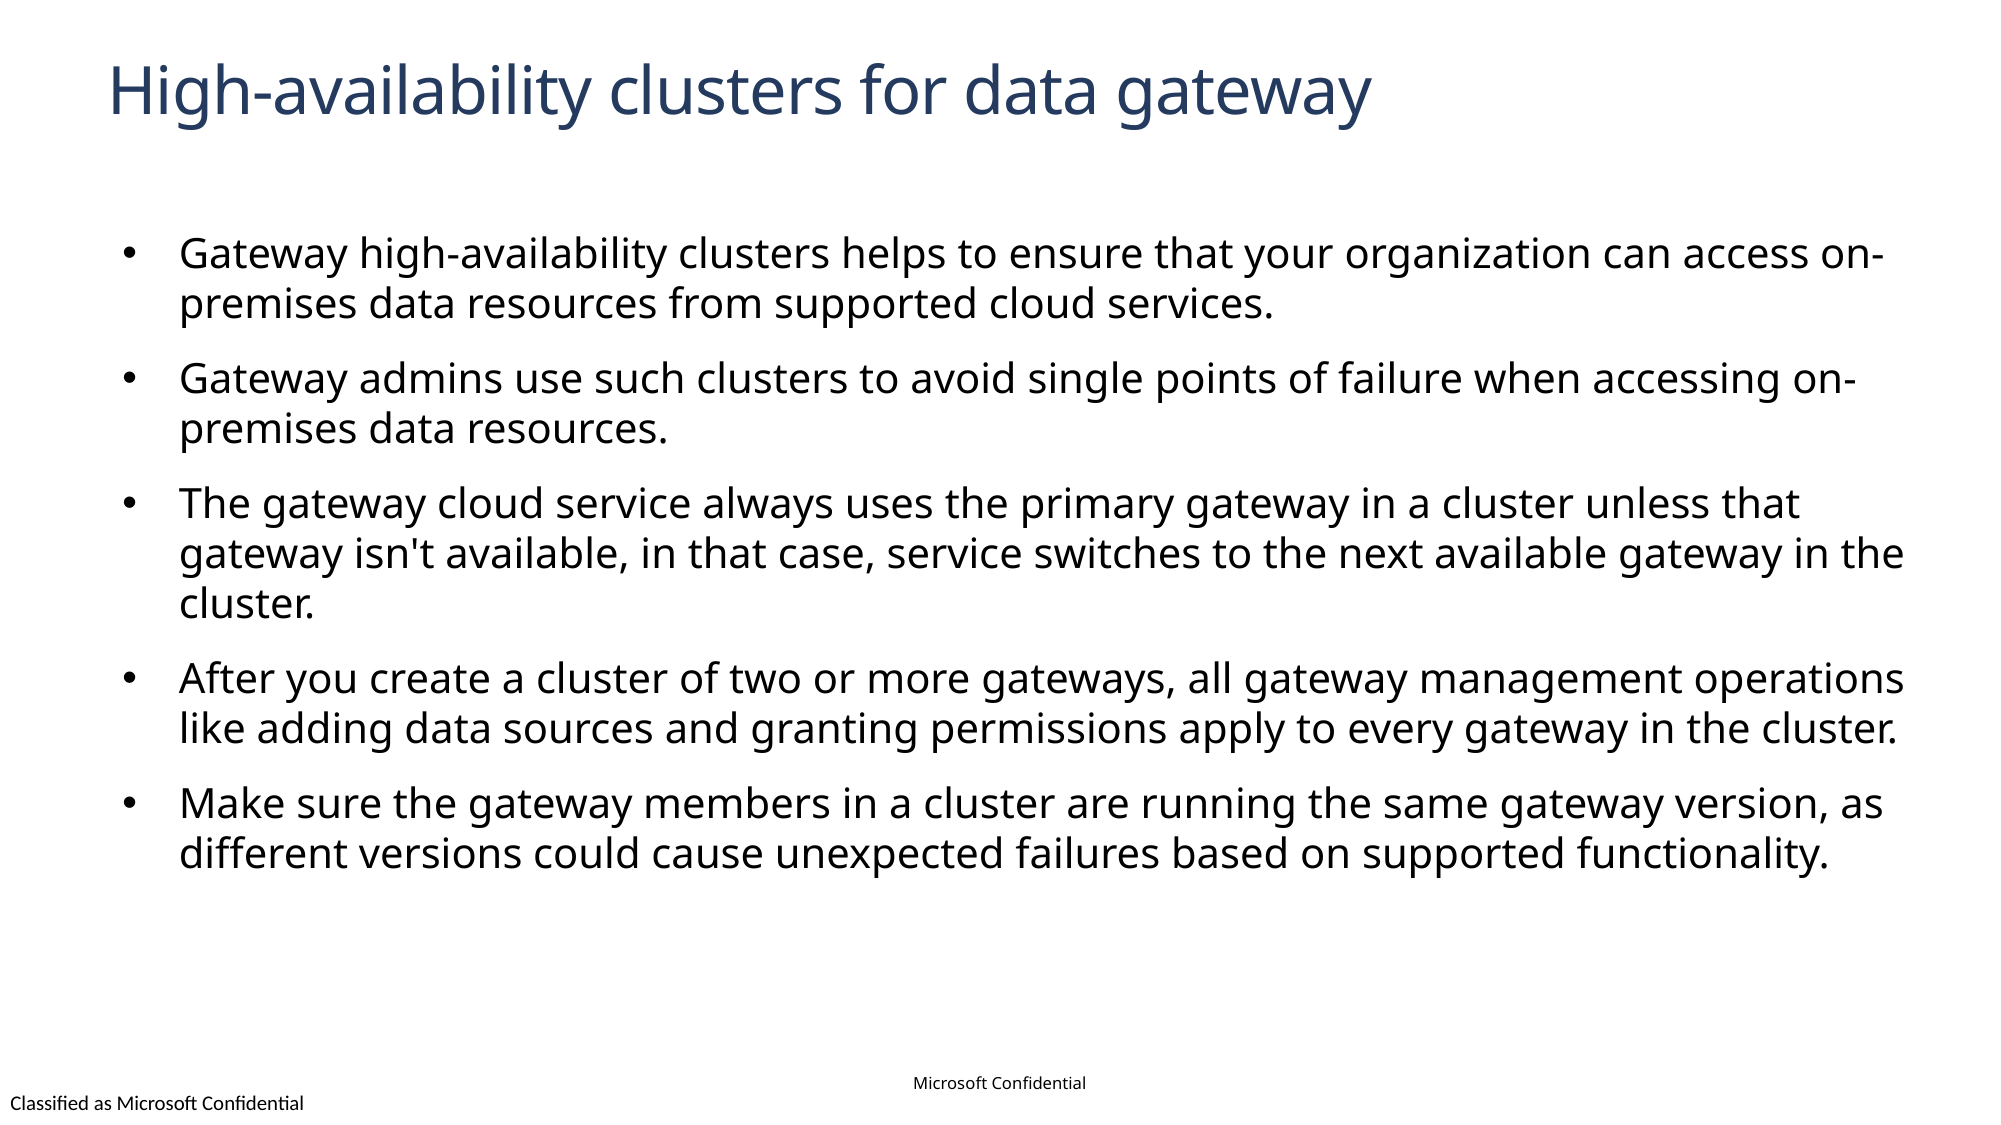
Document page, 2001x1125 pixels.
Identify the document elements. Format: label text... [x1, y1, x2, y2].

text_box Gateway high-availability clusters helps to ensure that your organization can access on-premises data resources from supported cloud services. Gateway admins use such clusters to avoid single points of failure when accessing on-premises data resources. The gateway cloud service always uses the primary gateway in a cluster unless that gateway isn't available, in that case, service switches to the next available gateway in the cluster. After you create a cluster of two or more gateways, all gateway management operations like adding data sources and granting permissions apply to every gateway in the cluster. Make sure the gateway members in a cluster are running the same gateway version, as different versions could cause unexpected failures based on supported functionality. [107, 219, 1943, 972]
title High-availability clusters for data gateway [107, 52, 1893, 129]
text_box Microsoft Confidential [662, 1072, 1338, 1093]
